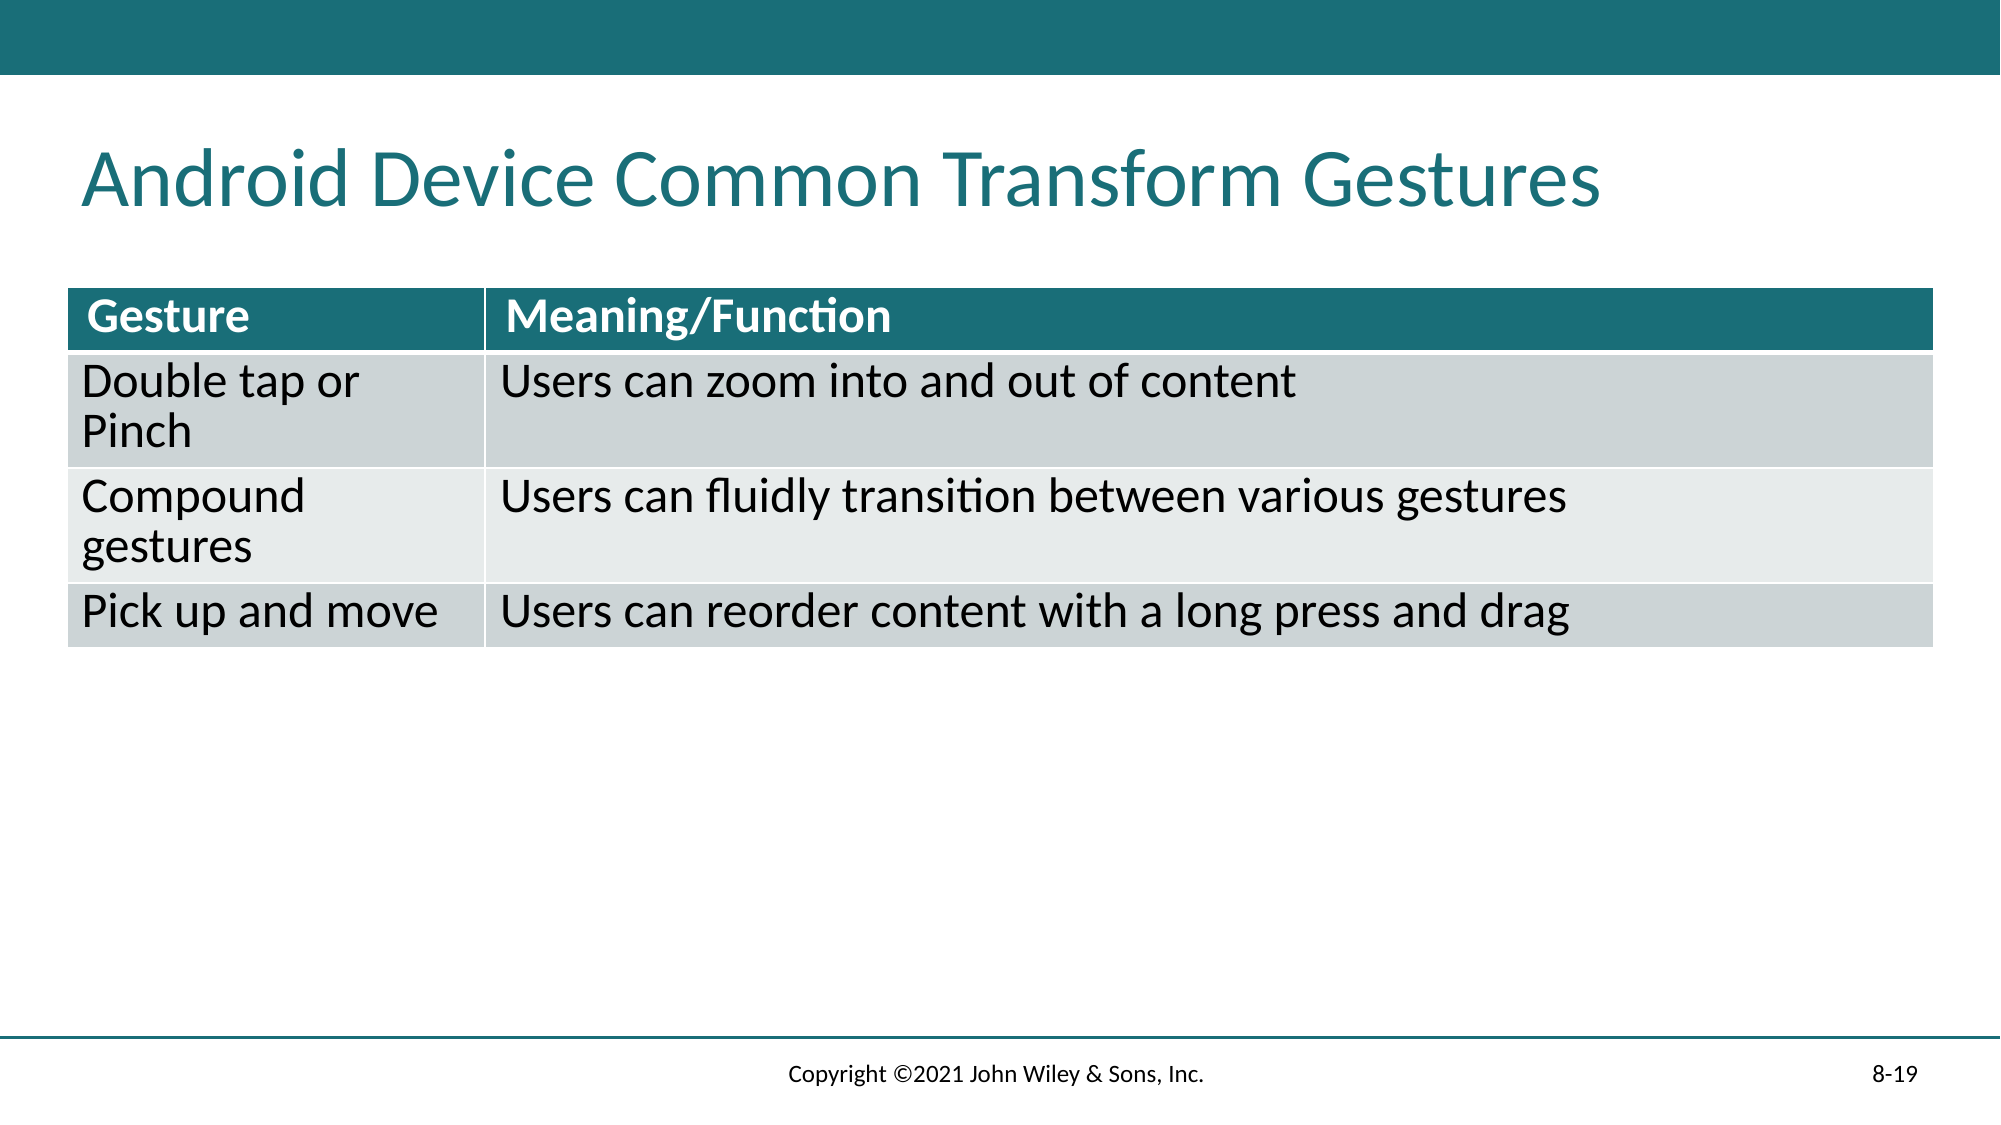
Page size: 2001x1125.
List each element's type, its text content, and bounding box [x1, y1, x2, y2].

table_cell Users can reorder content with a long press and drag [486, 584, 1933, 647]
footer Copyright ©2021 John Wiley & Sons, Inc. [662, 1042, 1338, 1103]
title Android Device Common Transform Gestures [66, 127, 1934, 287]
table_header Meaning/Function [486, 288, 1933, 350]
slide_number 8-19 [1412, 1042, 1934, 1103]
table_cell Users can zoom into and out of content [486, 355, 1933, 467]
table_cell Double tap or Pinch [68, 355, 484, 467]
table_header Gesture [68, 288, 484, 350]
table_cell Users can fluidly transition between various gestures [486, 469, 1933, 582]
table_cell Compound gestures [68, 469, 484, 582]
table_cell Pick up and move [68, 584, 484, 647]
